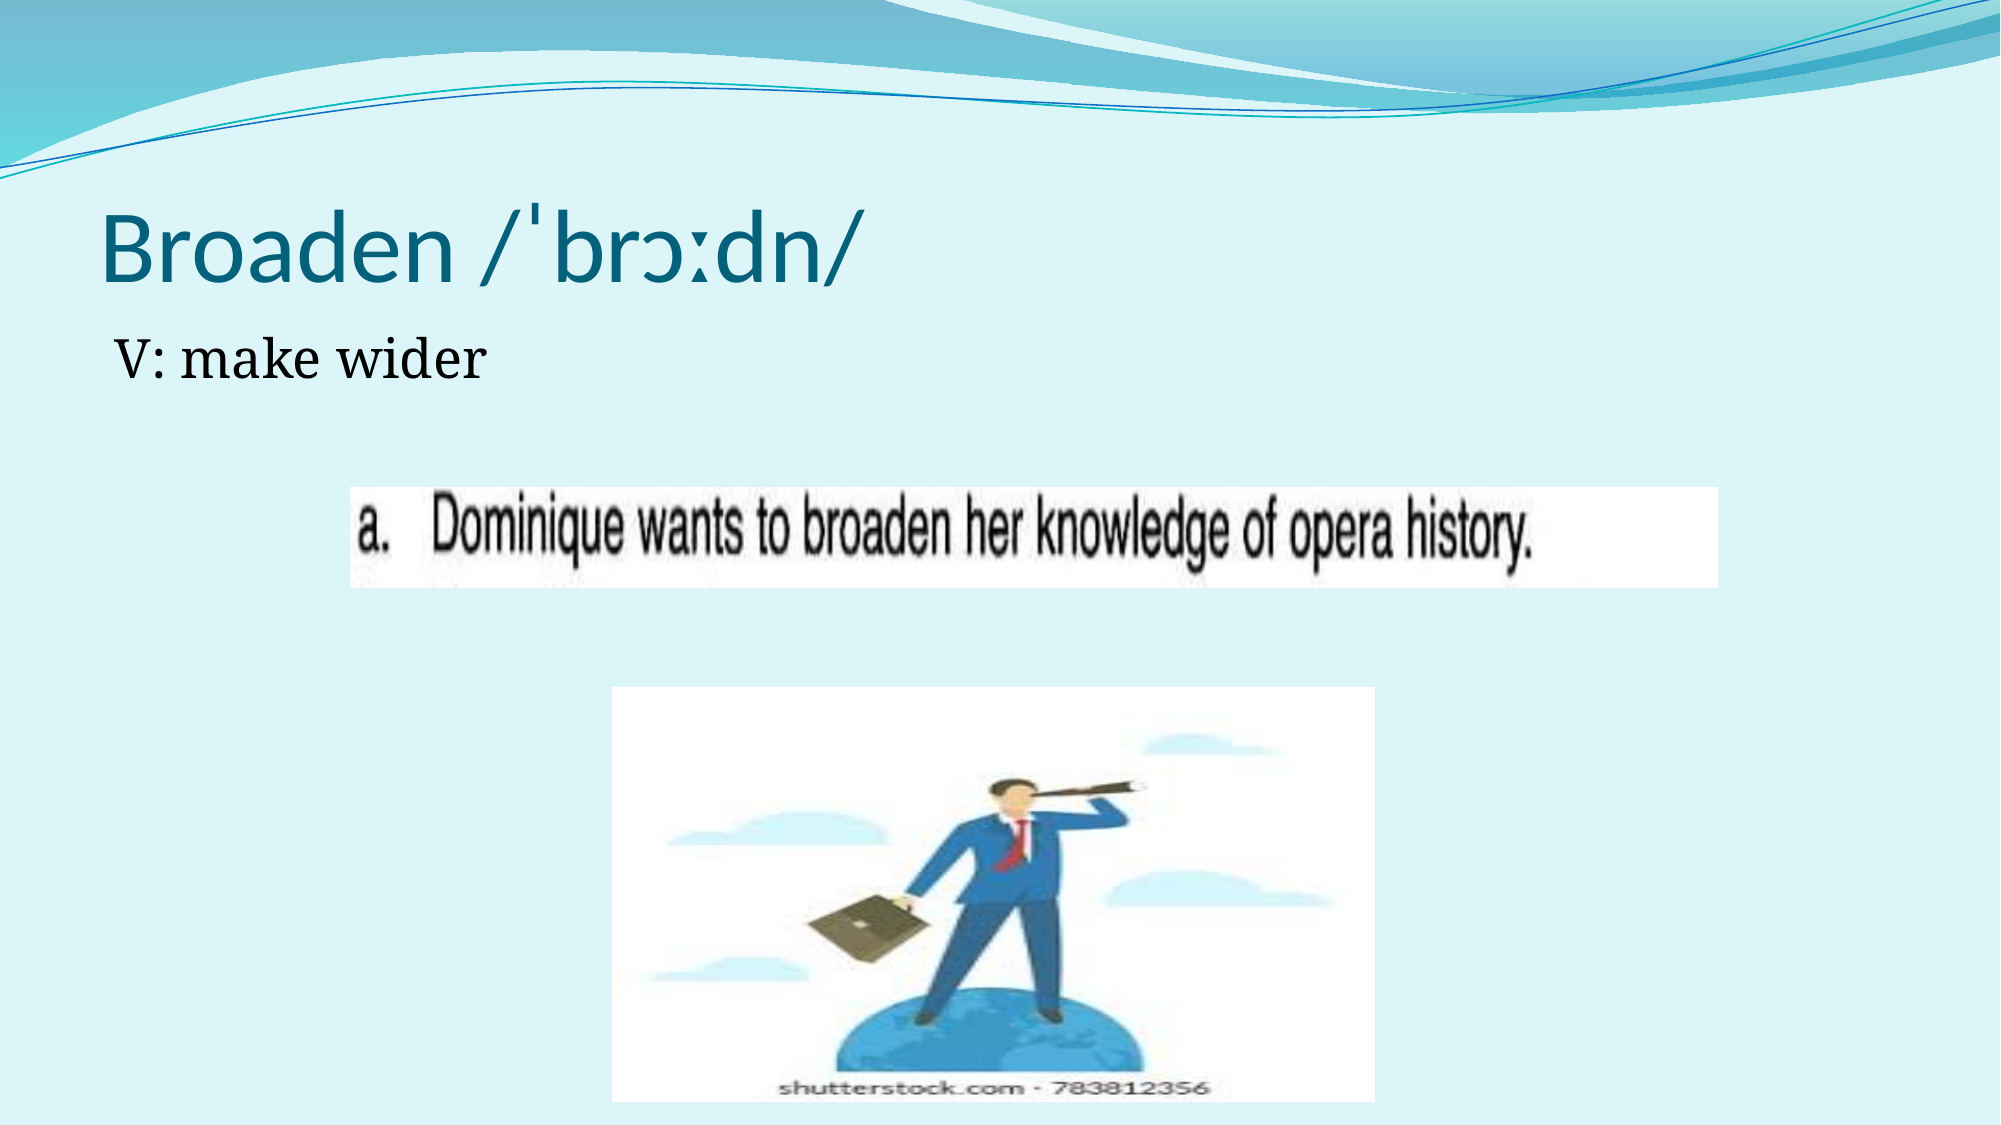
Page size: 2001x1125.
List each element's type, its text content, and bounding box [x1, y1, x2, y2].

picture [612, 687, 1376, 1102]
picture [349, 487, 1718, 588]
list V: make wider [99, 317, 1900, 1038]
title Broaden /ˈbrɔːdn/ [99, 115, 1900, 303]
